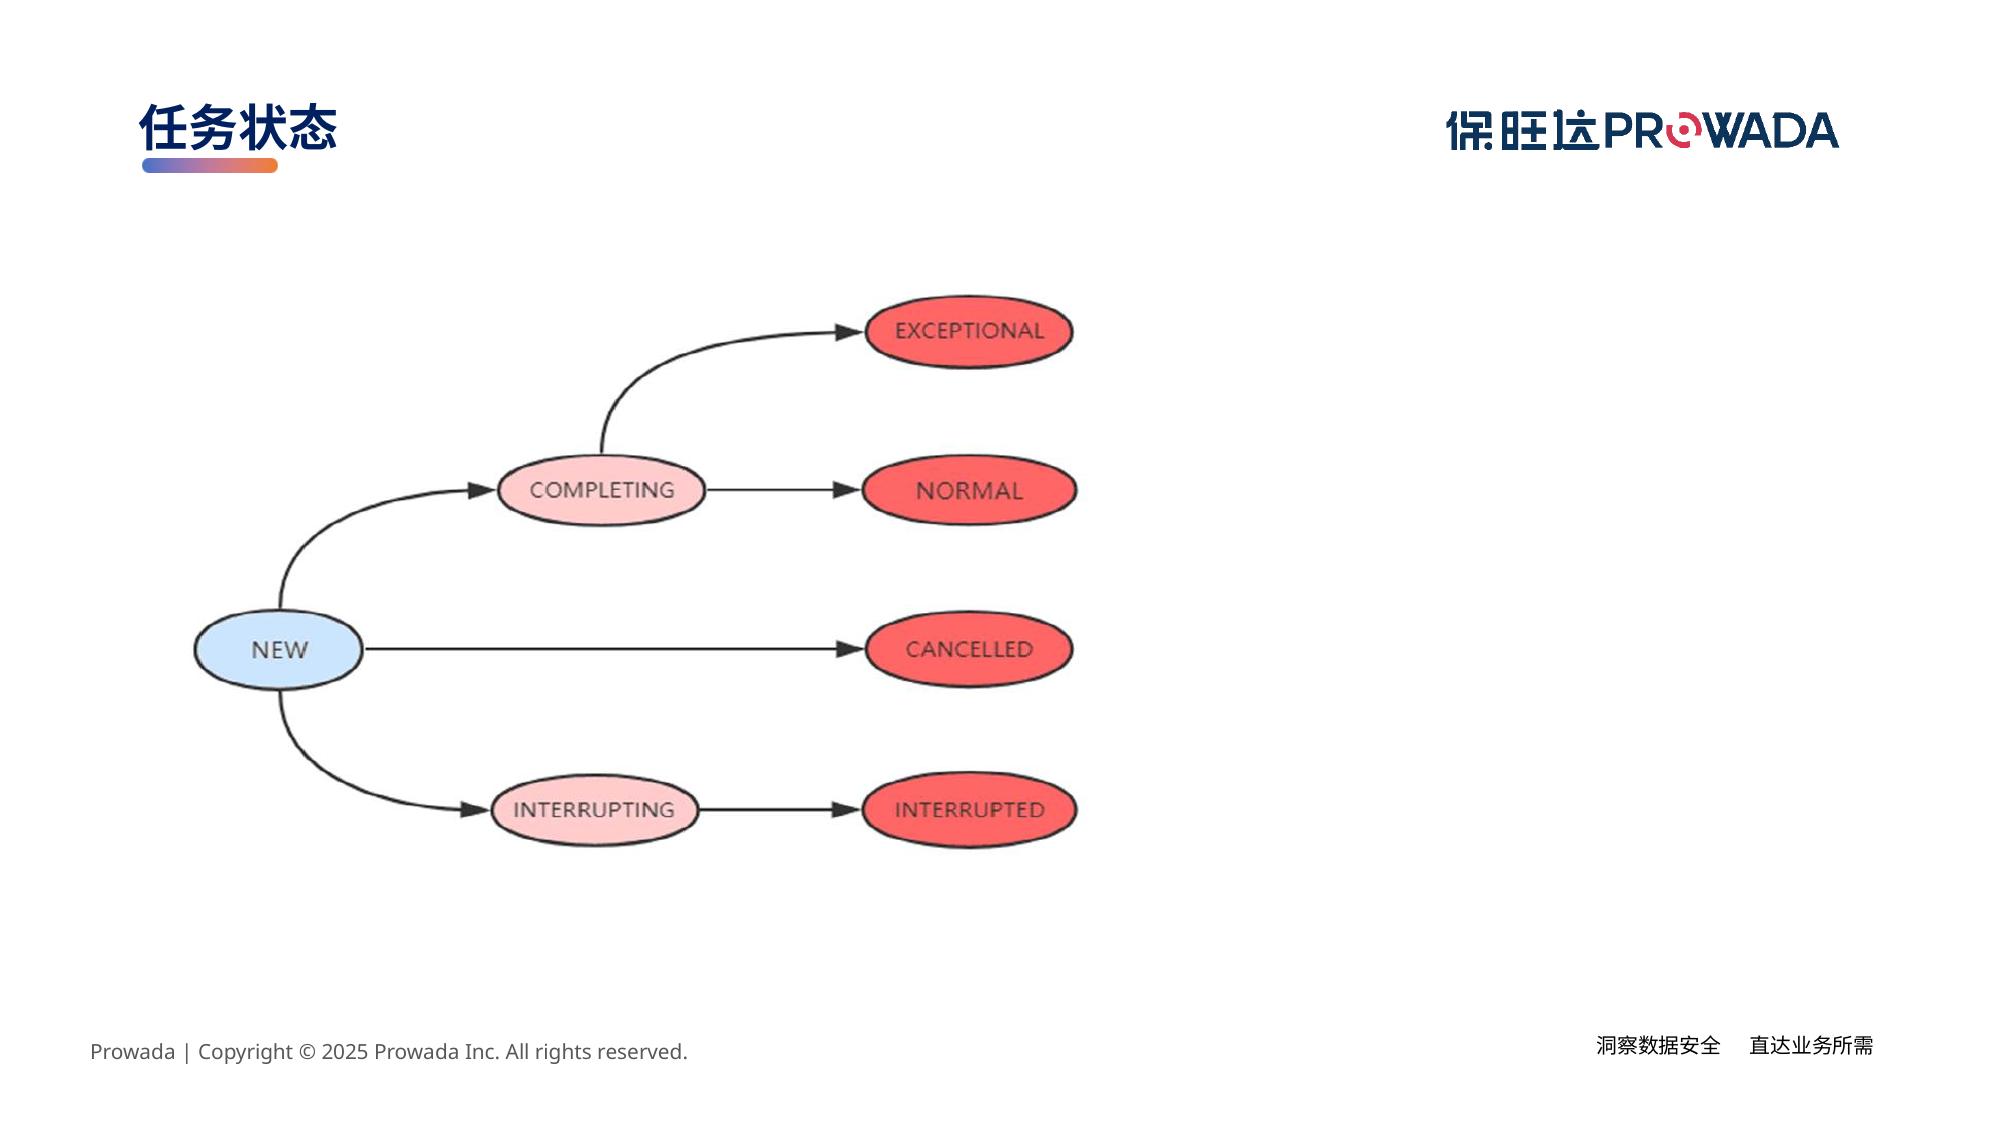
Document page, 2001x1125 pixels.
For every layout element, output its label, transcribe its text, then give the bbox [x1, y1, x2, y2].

text_box 任务状态 [123, 89, 761, 165]
picture [142, 165, 278, 173]
picture [132, 252, 1271, 907]
picture [1418, 83, 1863, 173]
